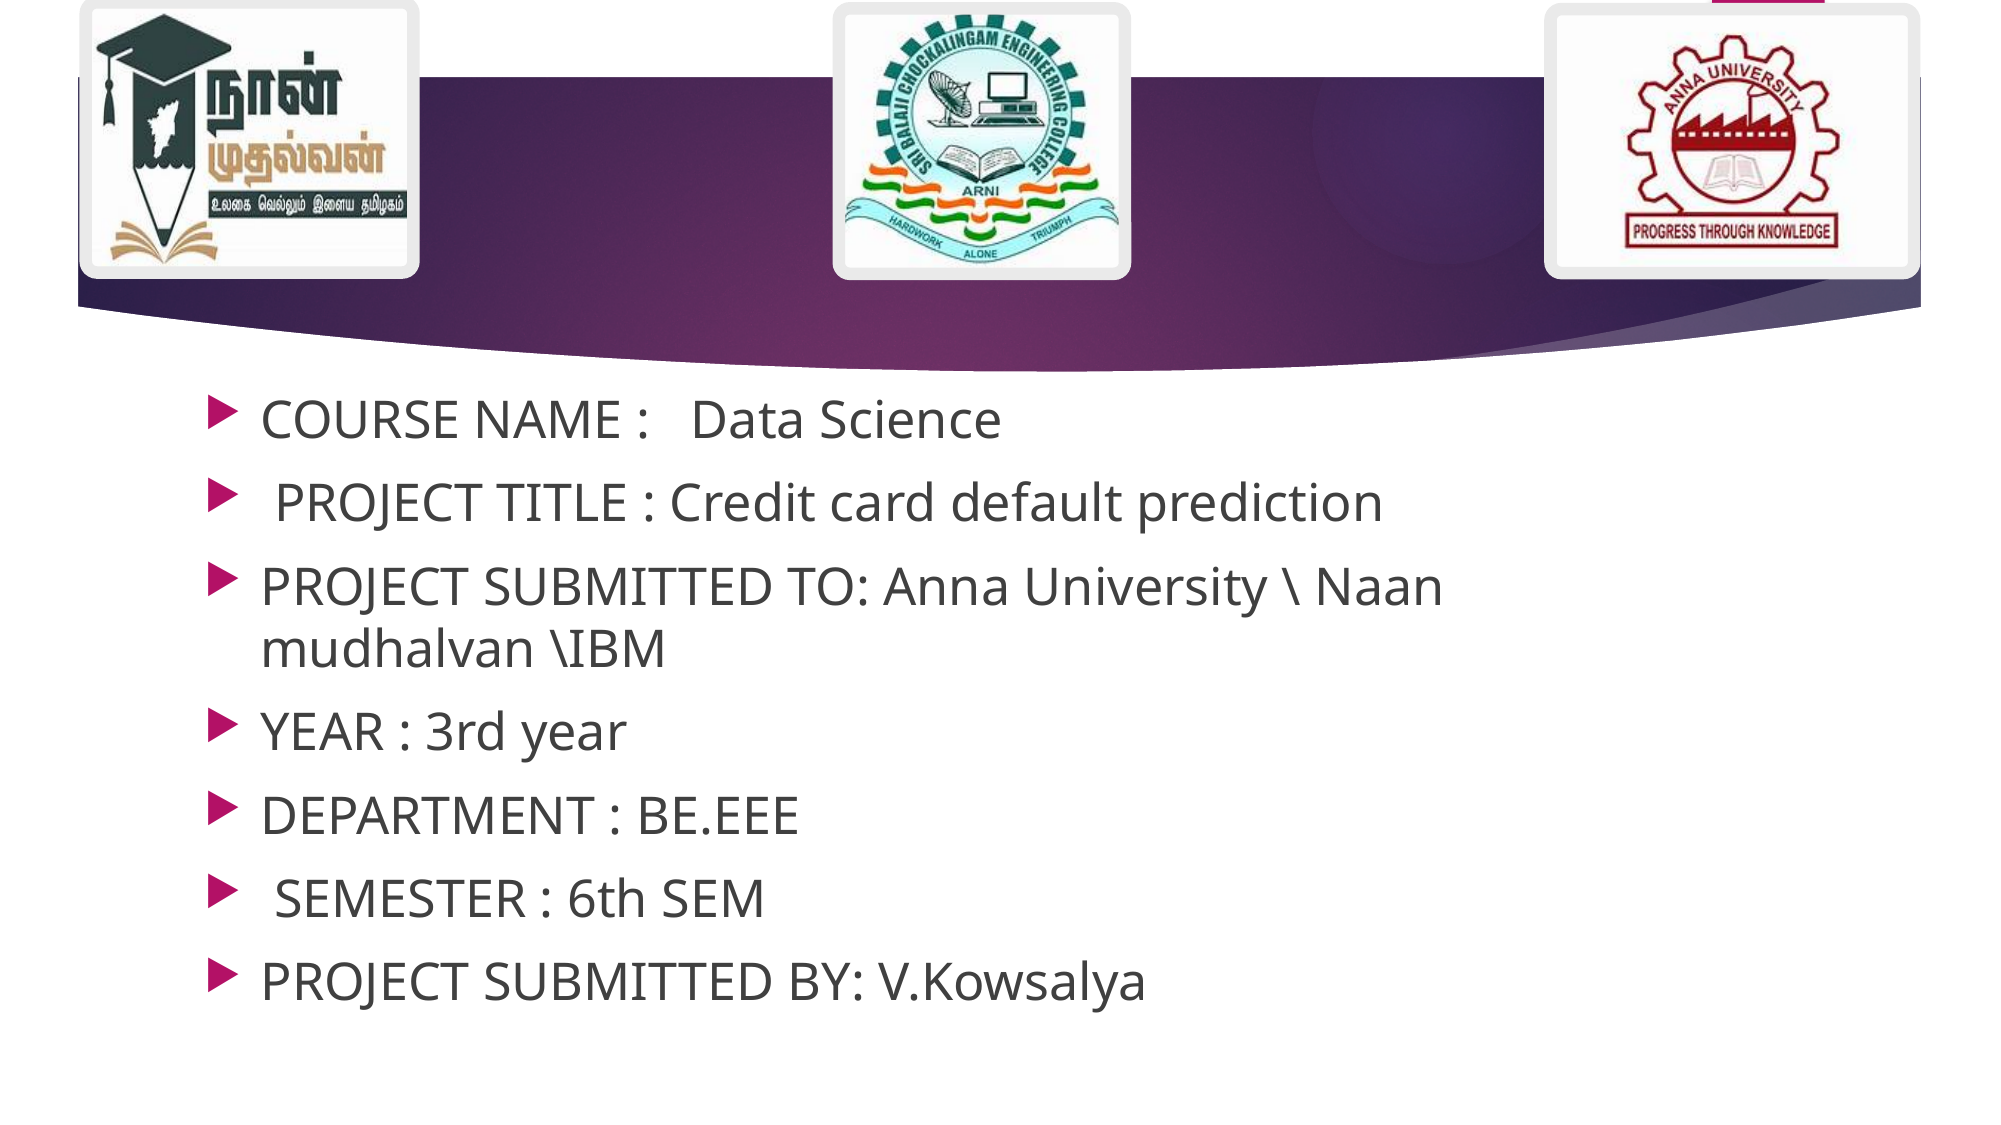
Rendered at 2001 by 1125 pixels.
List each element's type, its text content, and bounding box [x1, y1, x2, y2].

list COURSE NAME : Data Science PROJECT TITLE : Credit card default prediction PROJECT SUBMITTED TO: Anna University \ Naan mudhalvan \IBM YEAR : 3rd year DEPARTMENT : BE.EEE SEMESTER : 6th SEM PROJECT SUBMITTED BY: V.Kowsalya [189, 378, 1638, 988]
picture [838, 8, 1126, 275]
picture [1550, 8, 1915, 274]
picture [85, 2, 414, 273]
